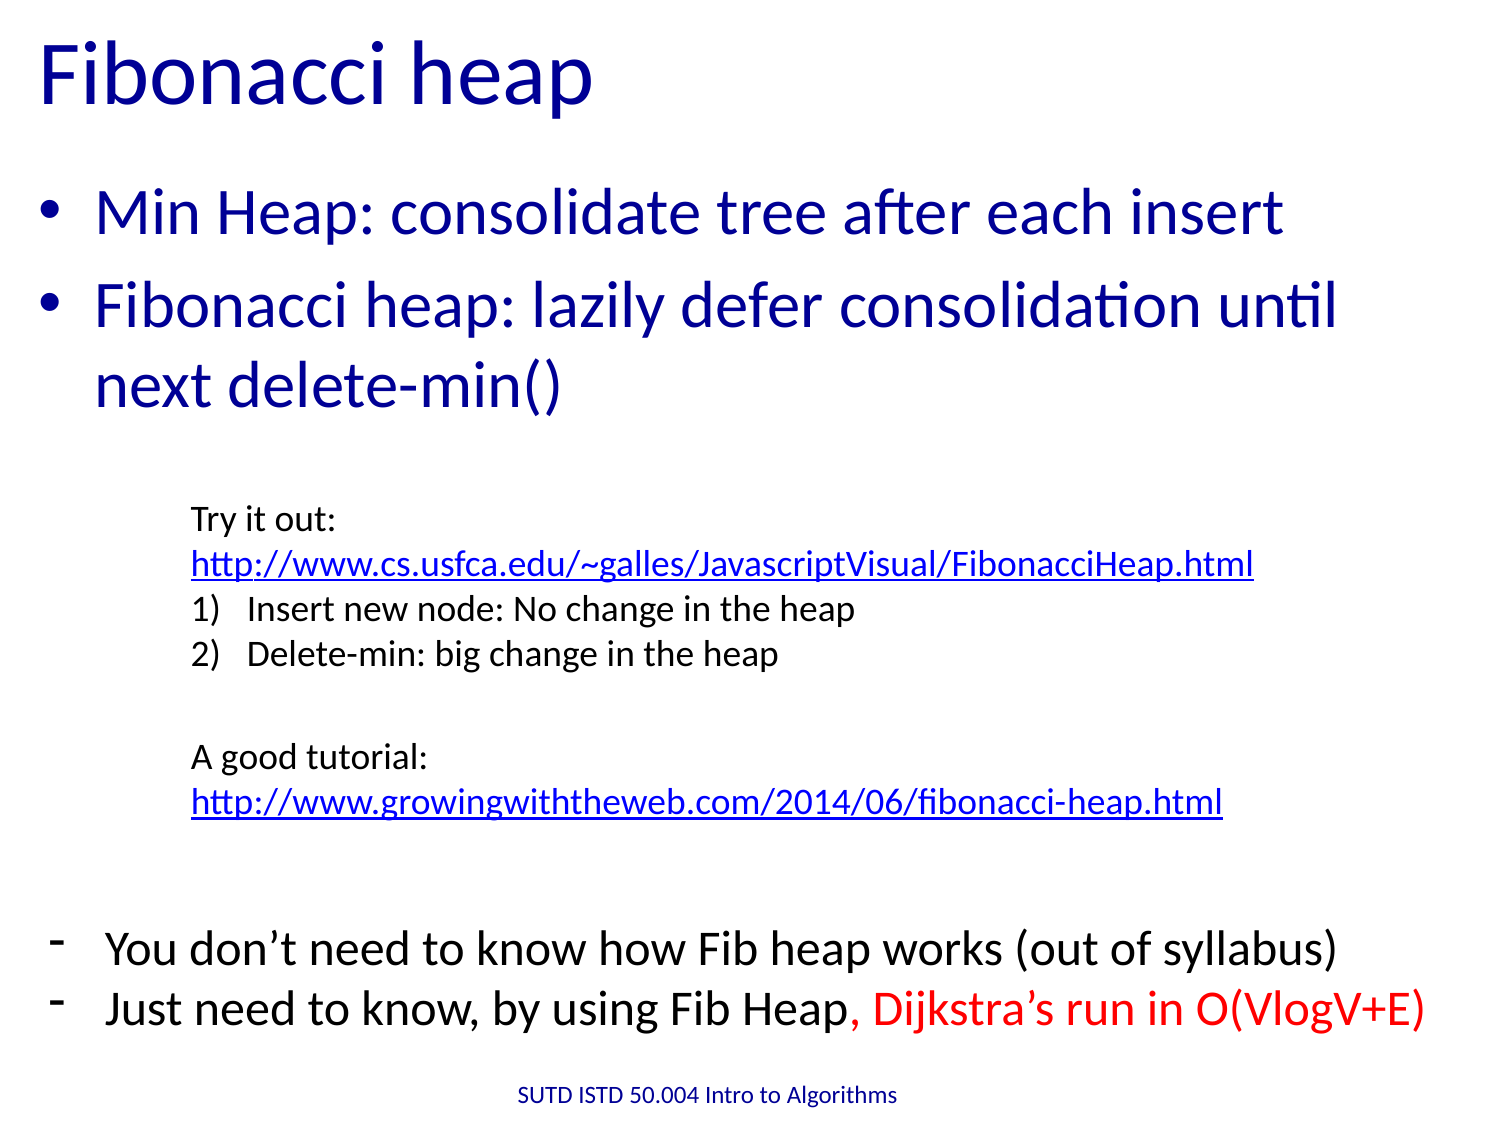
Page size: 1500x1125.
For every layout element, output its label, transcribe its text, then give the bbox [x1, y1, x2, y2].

text_box Try it out: http://www.cs.usfca.edu/~galles/JavascriptVisual/FibonacciHeap.html Insert new node: No change in the heap Delete-min: big change in the heap [175, 486, 1330, 682]
footer SUTD ISTD 50.004 Intro to Algorithms [473, 1063, 949, 1123]
title Fibonacci heap [23, 4, 1374, 132]
text_box You don’t need to know how Fib heap works (out of syllabus) Just need to know, by using Fib Heap, Dijkstra’s run in O(VlogV+E) [33, 907, 1442, 1043]
text_box A good tutorial: http://www.growingwiththeweb.com/2014/06/fibonacci-heap.html [175, 724, 1410, 830]
list Min Heap: consolidate tree after each insert Fibonacci heap: lazily defer consolidation until next delete-min() [23, 160, 1456, 449]
